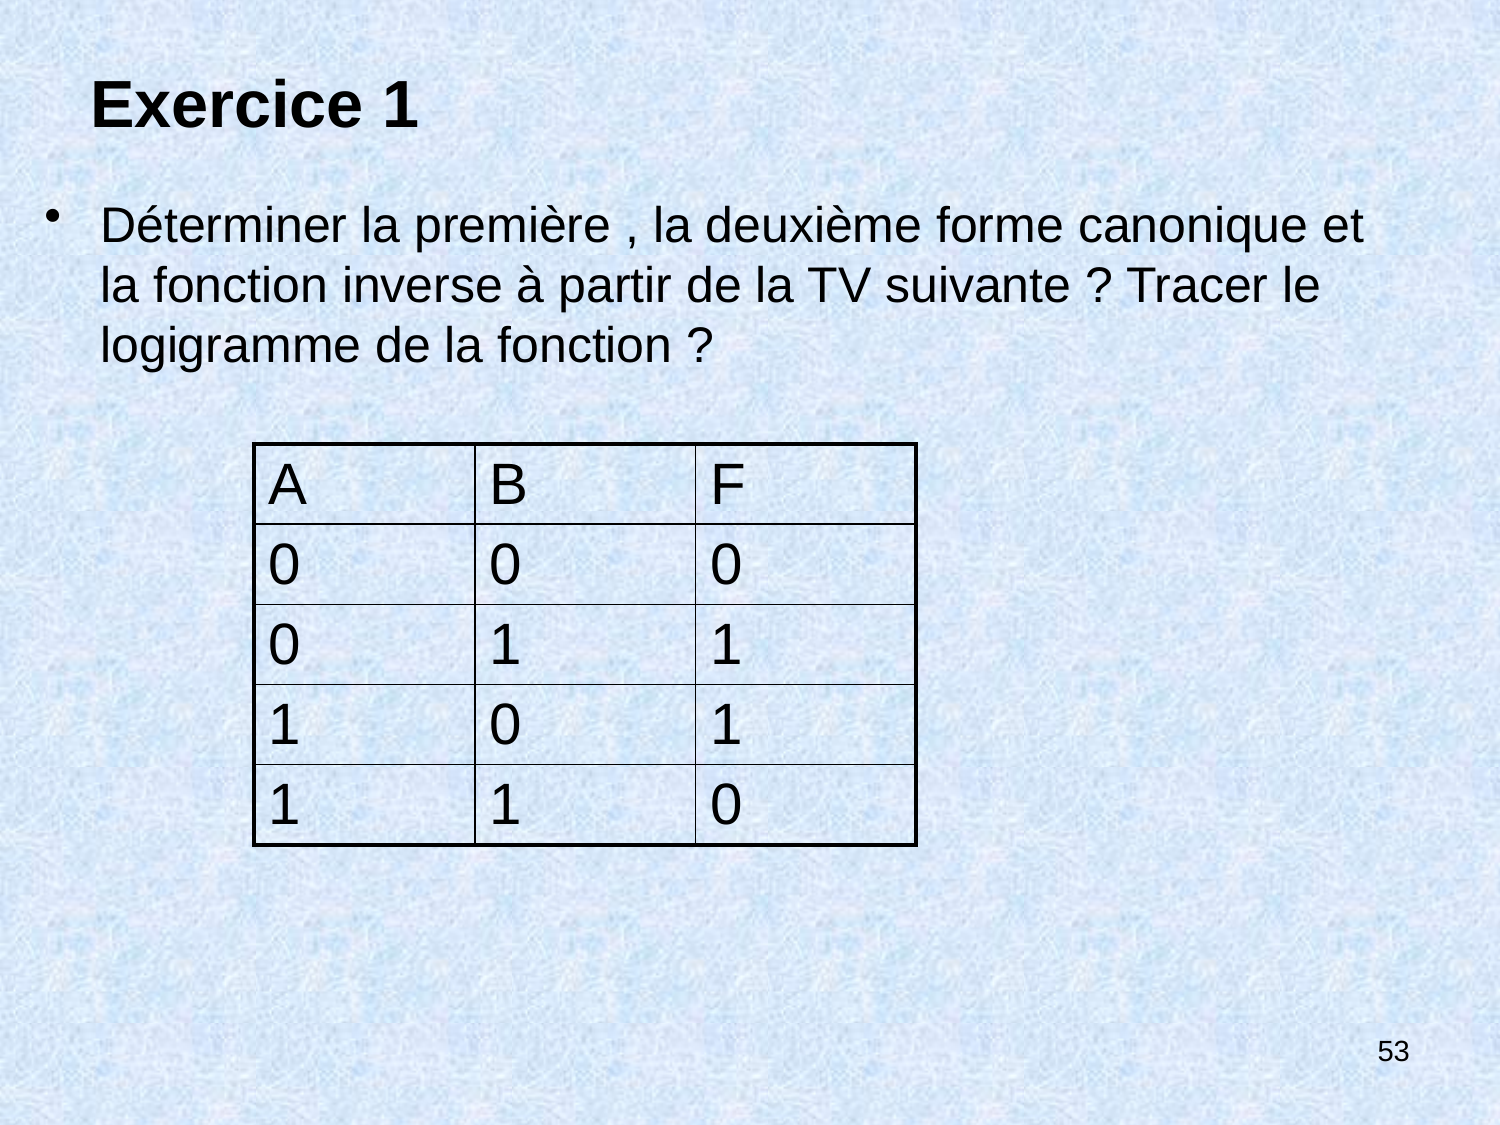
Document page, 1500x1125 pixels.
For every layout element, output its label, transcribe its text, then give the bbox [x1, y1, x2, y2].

table_header B [476, 446, 695, 523]
table_cell 0 [256, 605, 474, 684]
picture [0, 0, 1500, 1125]
table_cell 1 [256, 685, 474, 764]
list Déterminer la première , la deuxième forme canonique et la fonction inverse à partir de la TV suivante ? Tracer le logigramme de la fonction ? [29, 184, 1412, 433]
table_header A [256, 446, 474, 523]
table_cell 1 [696, 685, 914, 764]
table_cell 0 [256, 525, 474, 604]
table_cell 0 [696, 765, 914, 843]
table_cell 0 [476, 525, 695, 604]
table_header F [696, 446, 914, 523]
table_cell 1 [256, 765, 474, 843]
table_cell 1 [476, 765, 695, 843]
table_cell 1 [696, 605, 914, 684]
table_cell 0 [476, 685, 695, 764]
table_cell 0 [696, 525, 914, 604]
table_cell 1 [476, 605, 695, 684]
title Exercice 1 [74, 44, 1426, 138]
slide_number 53 [1074, 1024, 1426, 1103]
